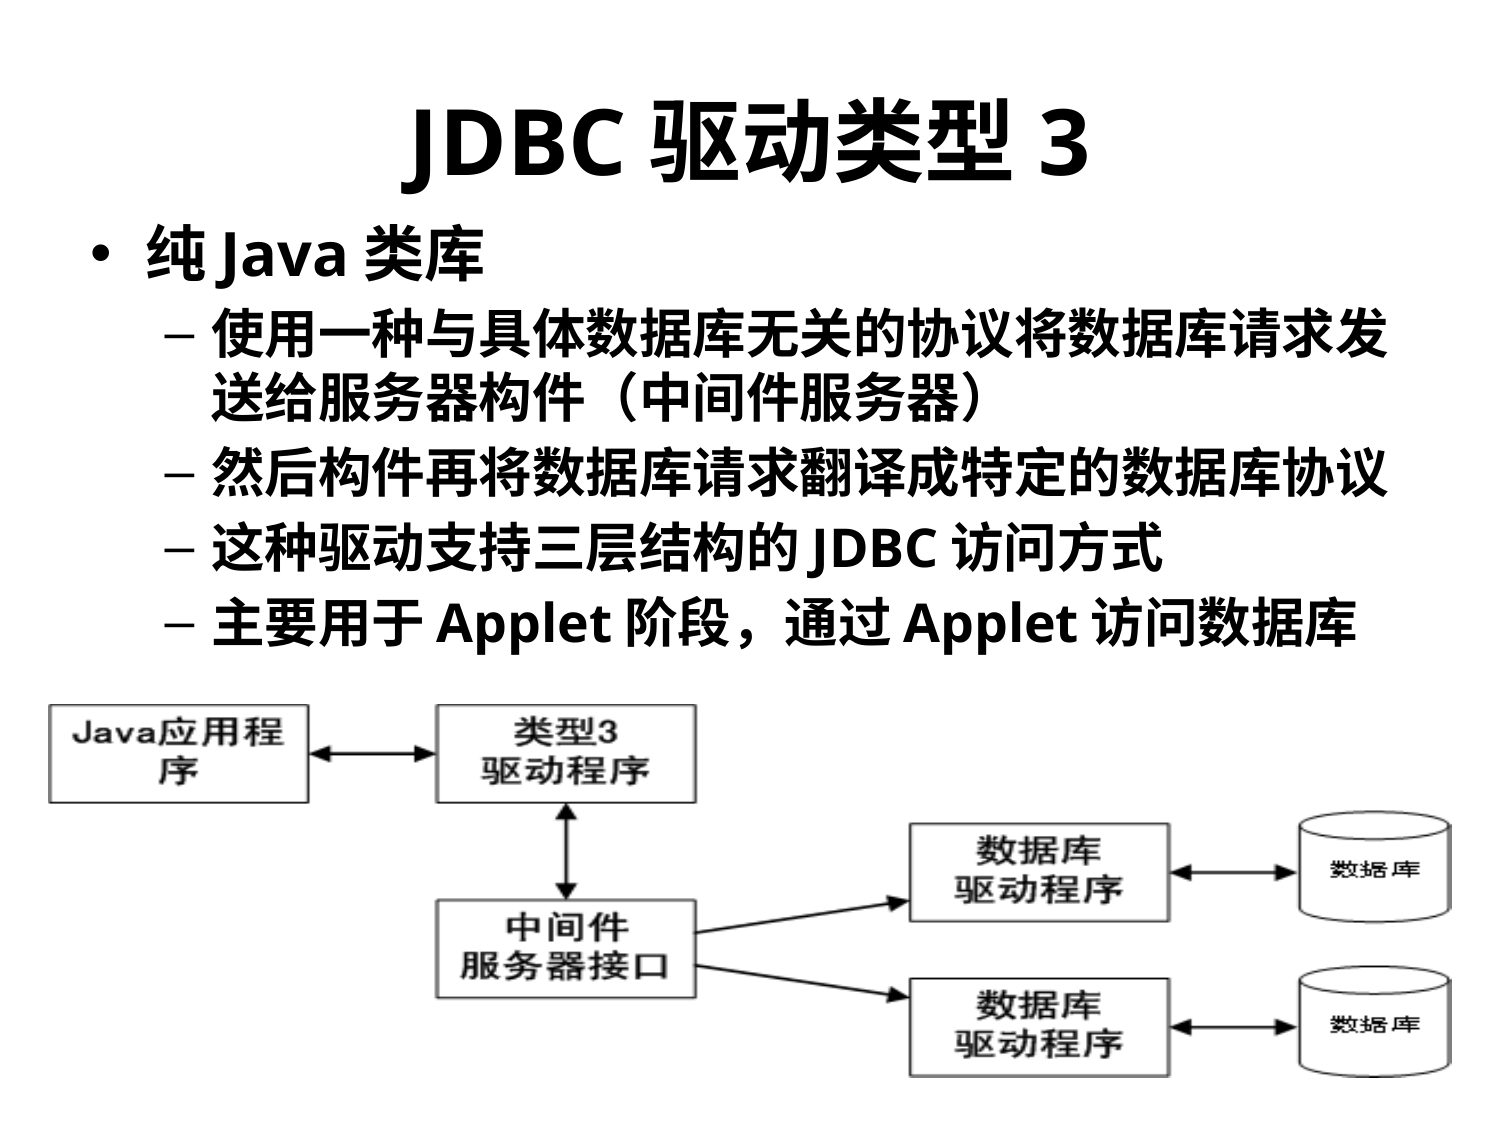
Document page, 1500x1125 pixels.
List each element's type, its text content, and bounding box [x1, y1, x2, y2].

picture [48, 703, 1452, 1079]
list 纯Java类库 使用一种与具体数据库无关的协议将数据库请求发送给服务器构件（中间件服务器） 然后构件再将数据库请求翻译成特定的数据库协议 这种驱动支持三层结构的JDBC访问方式 主要用于Applet阶段，通过Applet访问数据库 [75, 208, 1425, 702]
title JDBC驱动类型3 [75, 45, 1425, 208]
